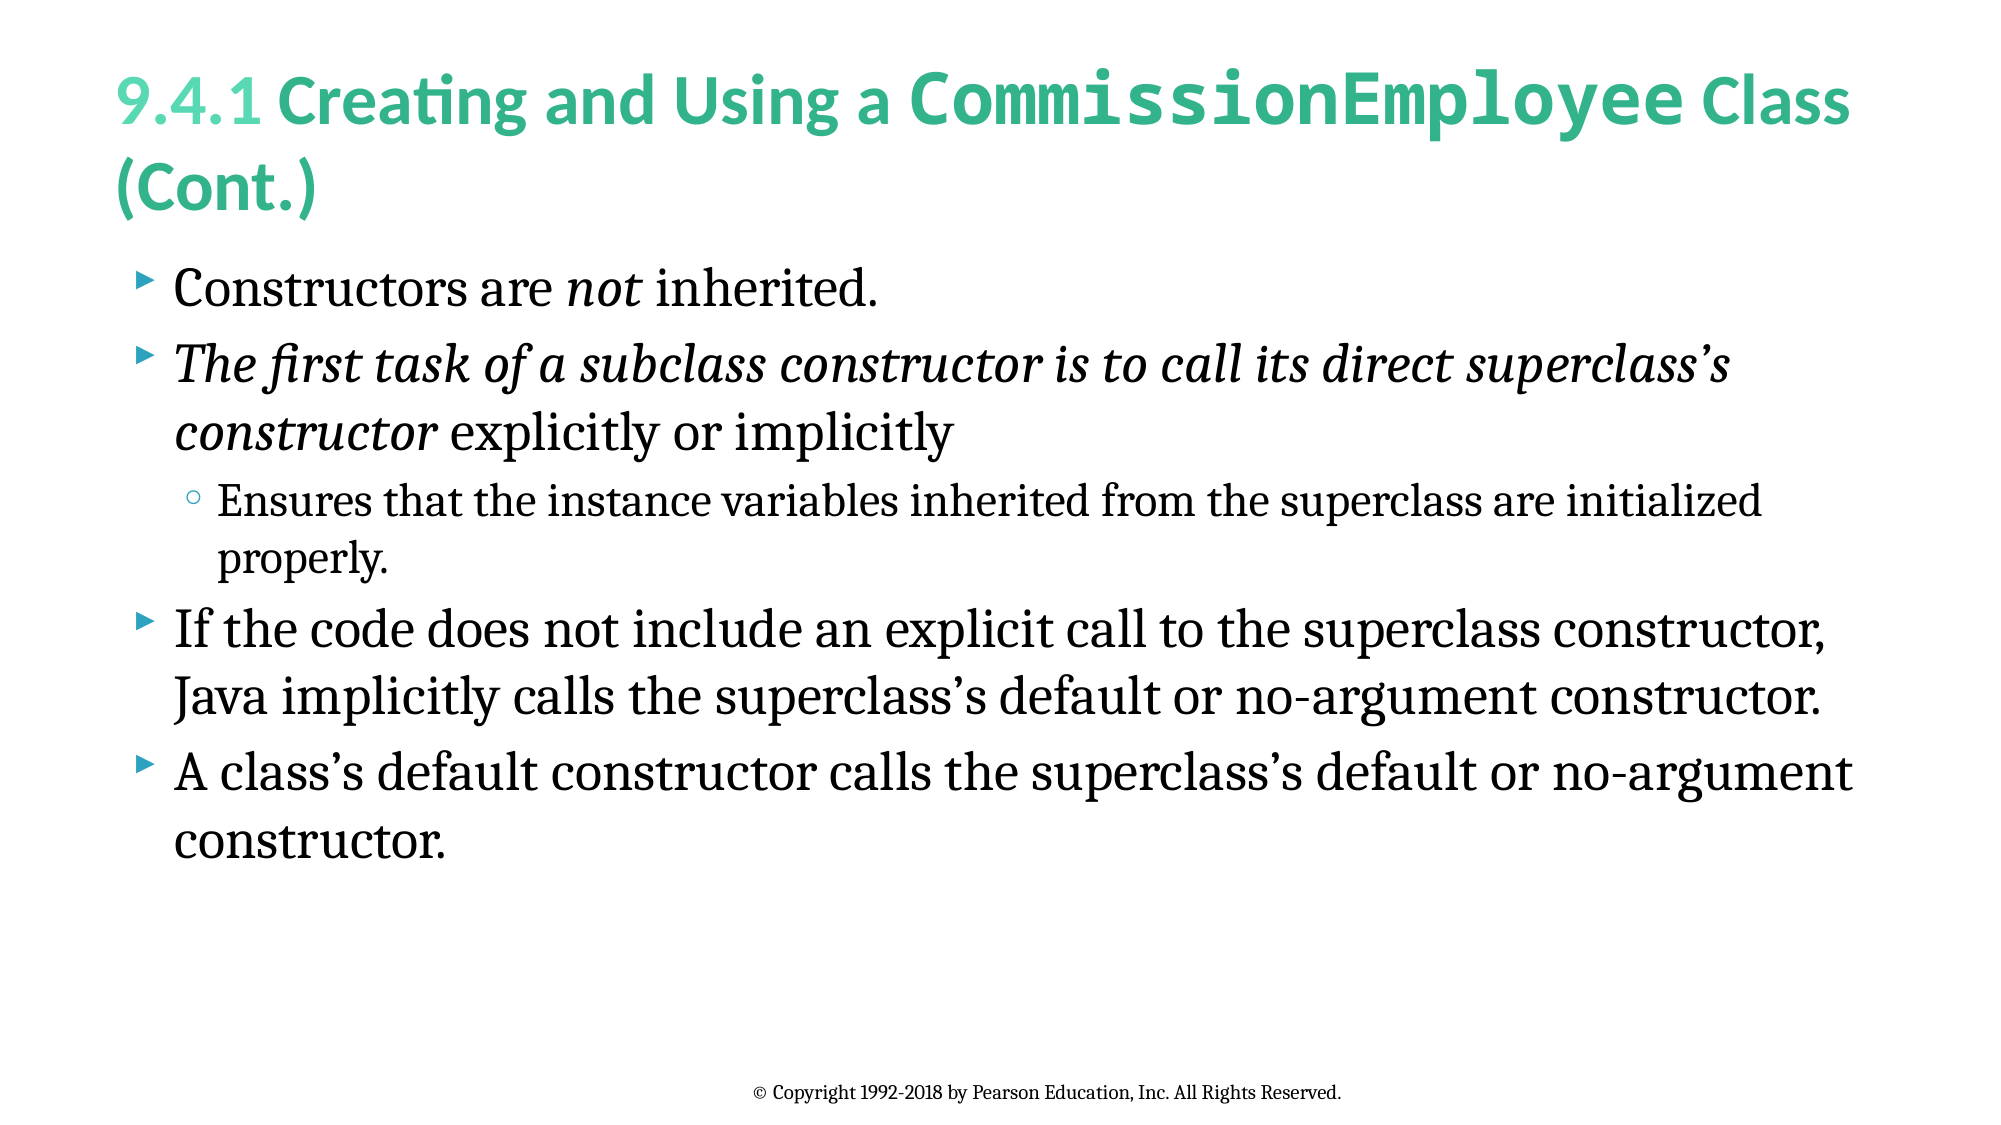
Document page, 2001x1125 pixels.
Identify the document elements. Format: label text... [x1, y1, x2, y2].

title 9.4.1 Creating and Using a CommissionEmployee Class (Cont.) [99, 45, 1900, 233]
footer © Copyright 1992-2018 by Pearson Education, Inc. All Rights Reserved. [736, 1051, 1892, 1112]
list Constructors are not inherited. The first task of a subclass constructor is to call its direct superclass’s constructor explicitly or implicitly Ensures that the instance variables inherited from the superclass are initialized properly. If the code does not include an explicit call to the superclass constructor, Java implicitly calls the superclass’s default or no-argument constructor. A class’s default constructor calls the superclass’s default or no-argument constructor. [99, 242, 1900, 986]
